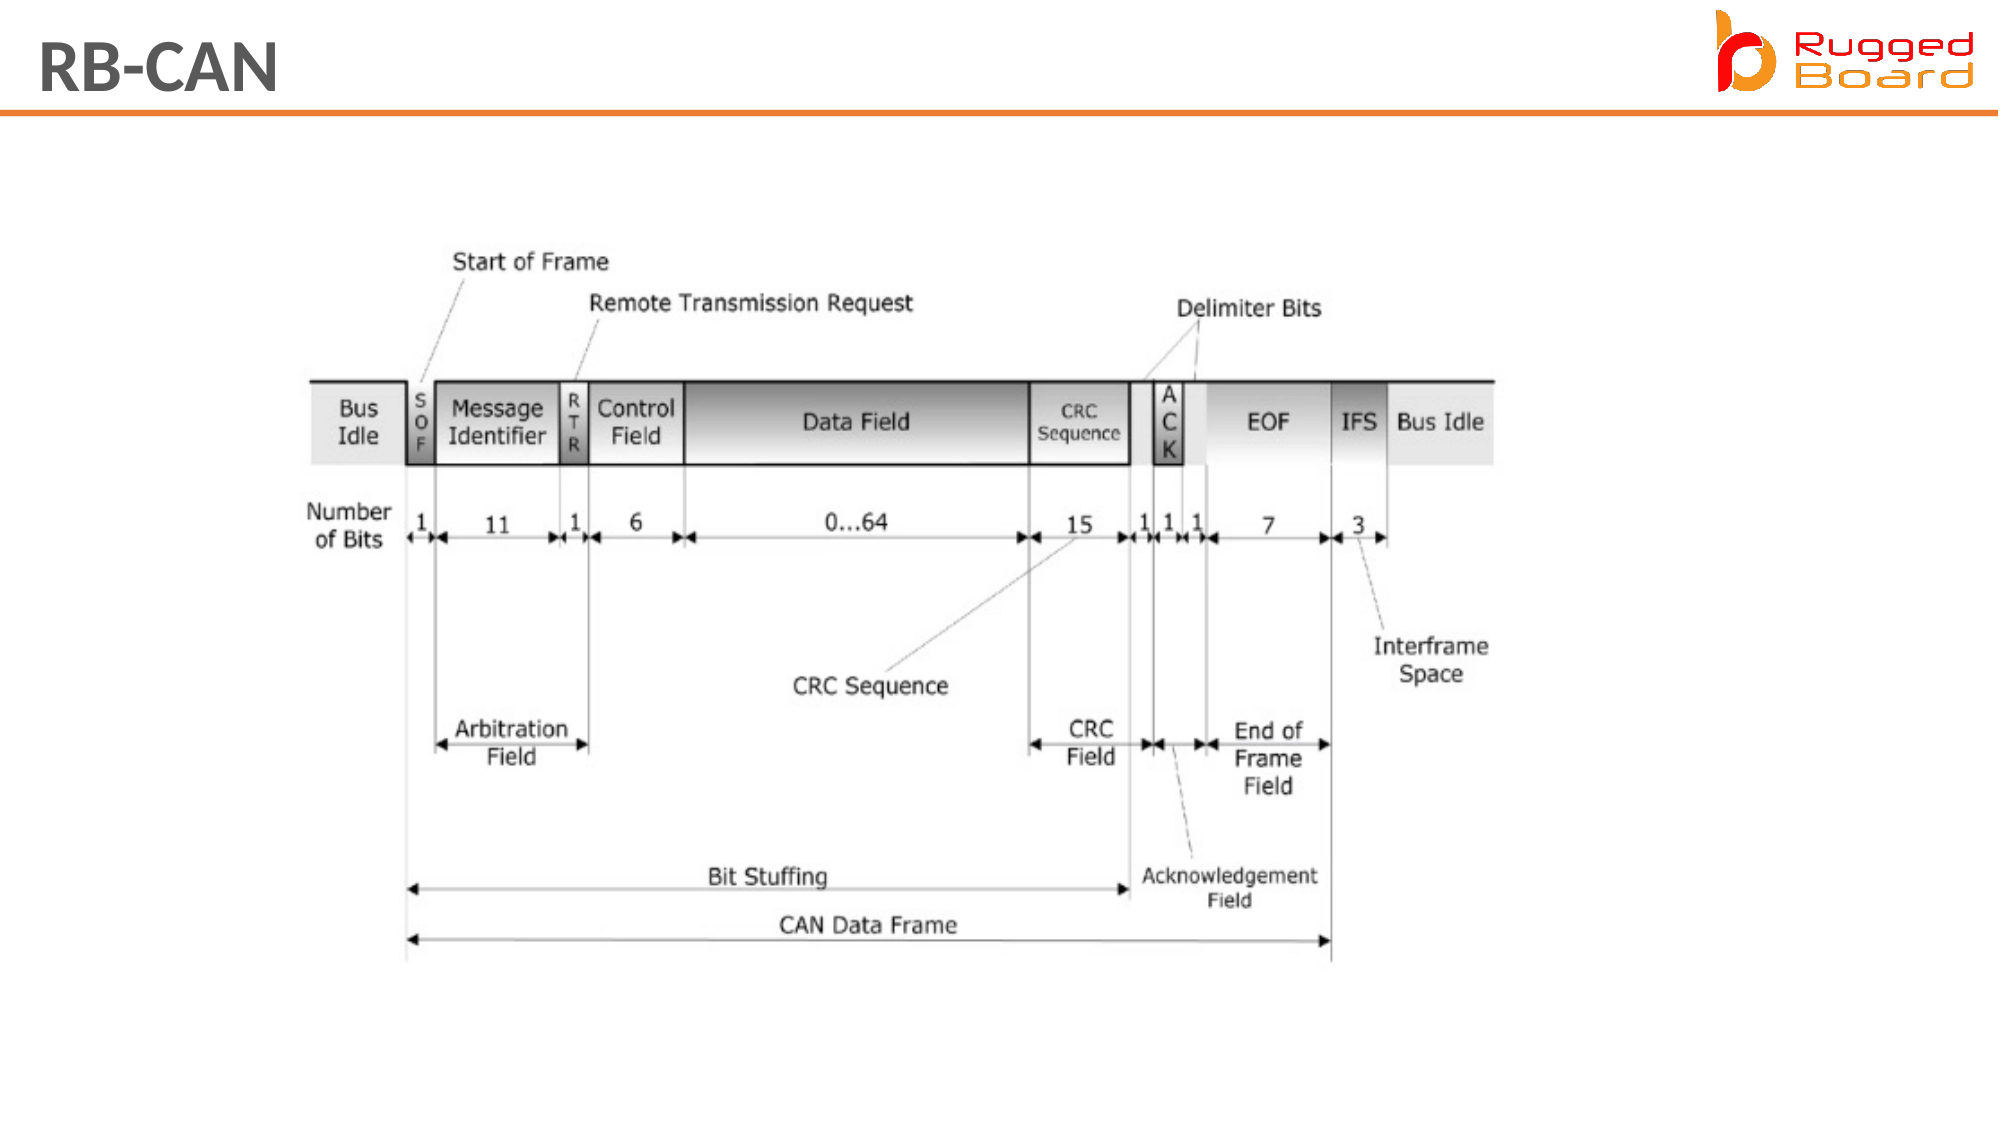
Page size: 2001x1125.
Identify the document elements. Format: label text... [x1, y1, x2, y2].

text_box RB-CAN [23, 8, 1679, 101]
picture [1710, 8, 1981, 106]
picture [249, 199, 1601, 996]
text_box [100, 164, 1917, 996]
